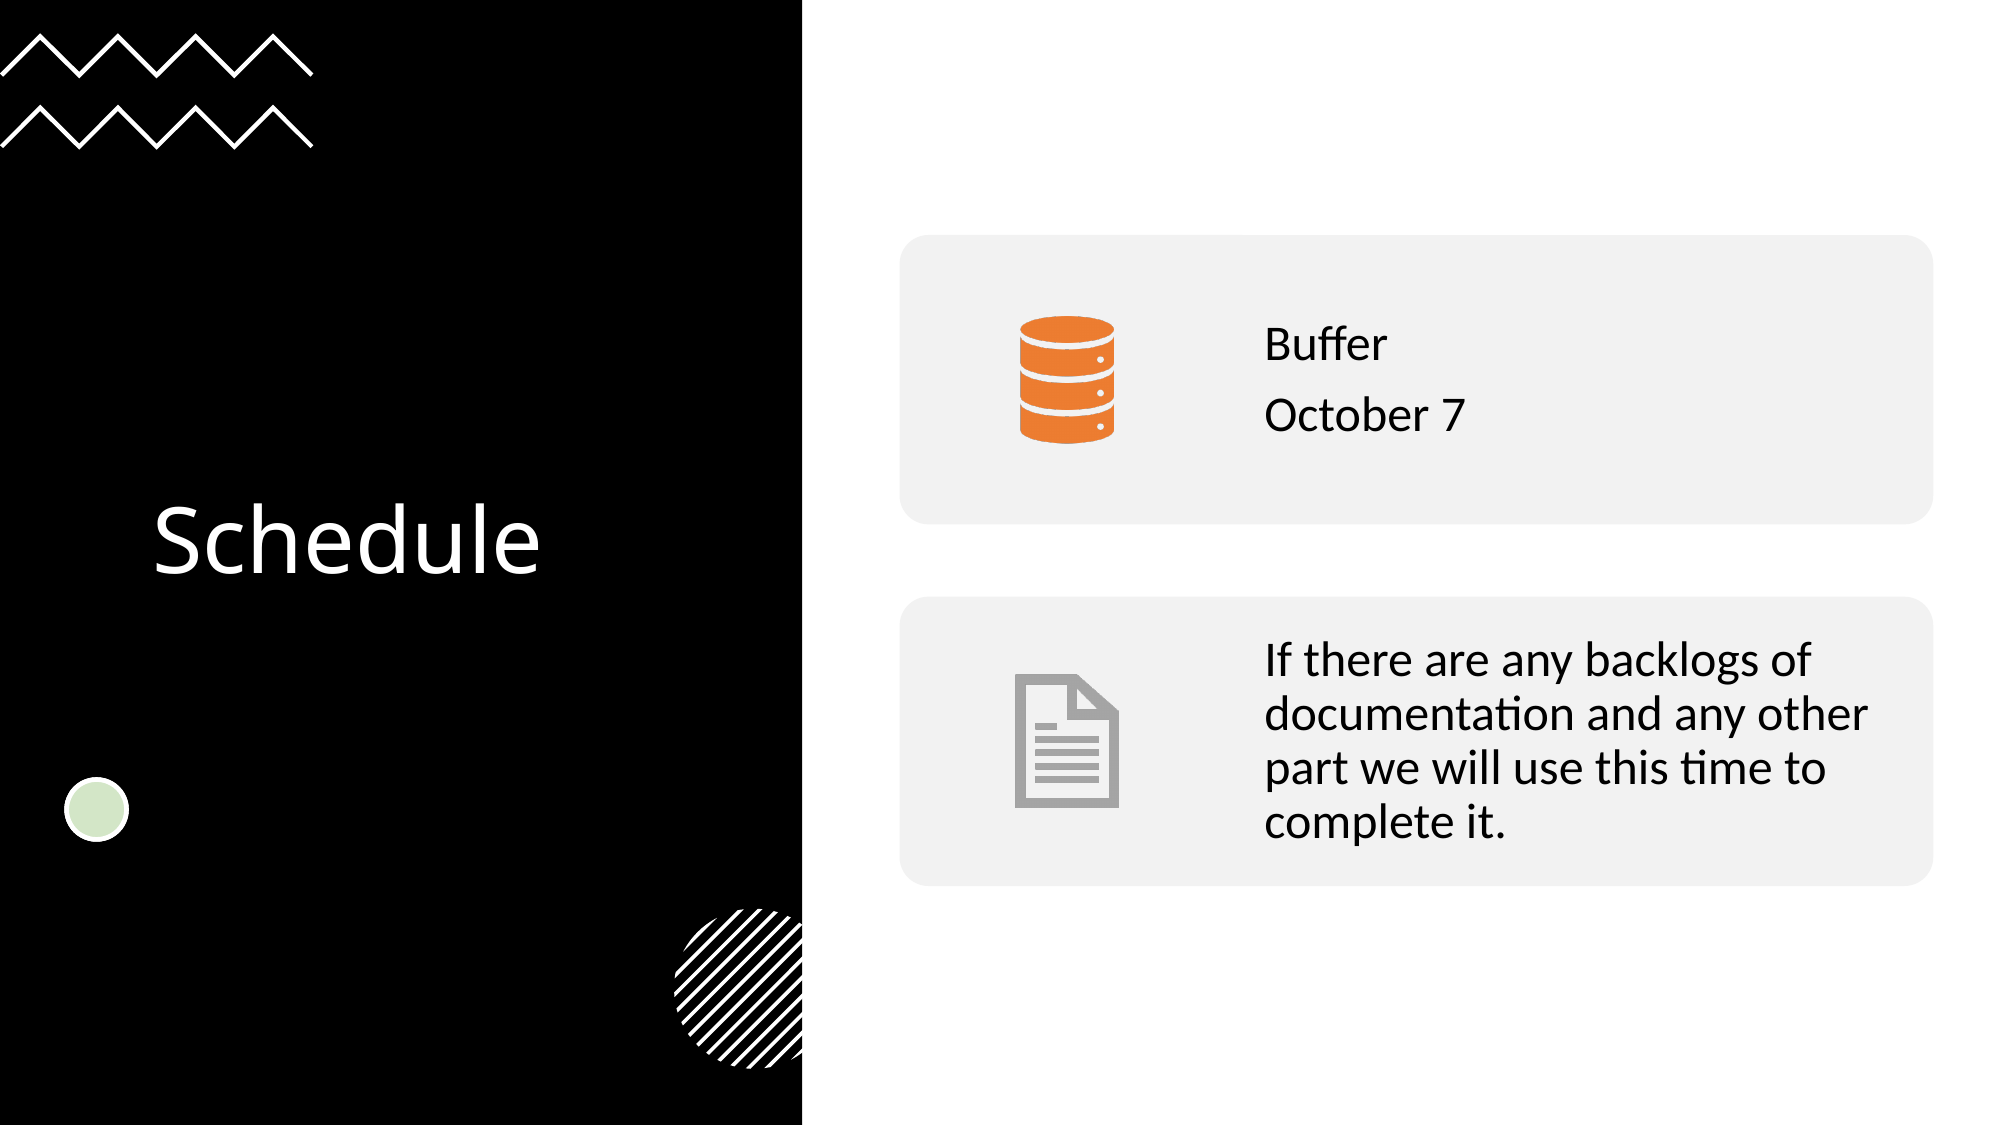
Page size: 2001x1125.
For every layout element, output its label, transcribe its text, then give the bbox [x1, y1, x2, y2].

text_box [674, 908, 835, 1069]
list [899, 78, 1934, 1043]
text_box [0, 33, 314, 150]
text_box [65, 778, 128, 841]
text_box [803, 0, 2000, 1125]
text_box [0, 0, 803, 1125]
title Schedule [137, 196, 663, 892]
